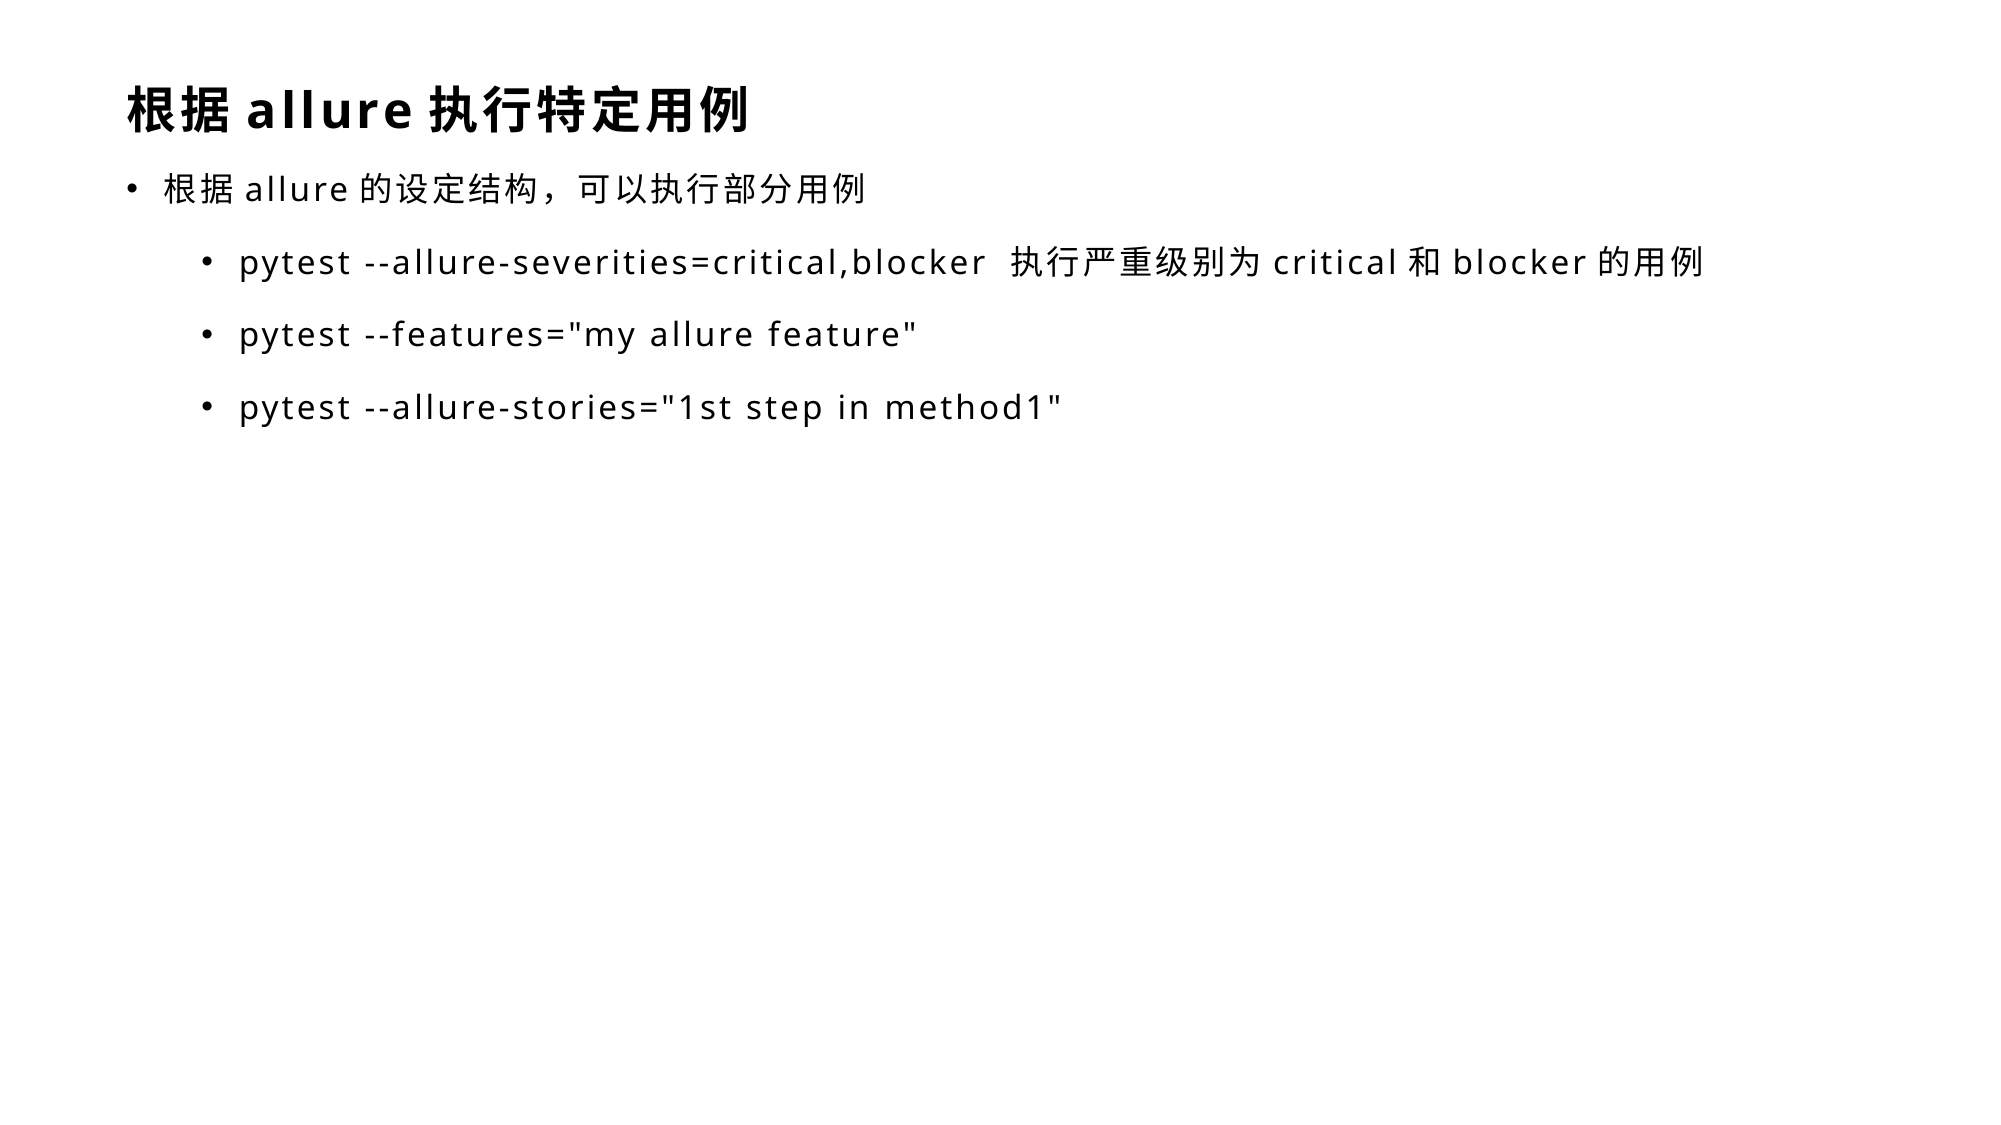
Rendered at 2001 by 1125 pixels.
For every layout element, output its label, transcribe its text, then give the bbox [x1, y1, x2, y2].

list 根据allure的设定结构，可以执行部分用例 pytest --allure-severities=critical,blocker 执行严重级别为critical和blocker的用例 pytest --features="my allure feature" pytest --allure-stories="1st step in method1" [109, 156, 1891, 1041]
title 根据allure执行特定用例 [109, 72, 1891, 146]
